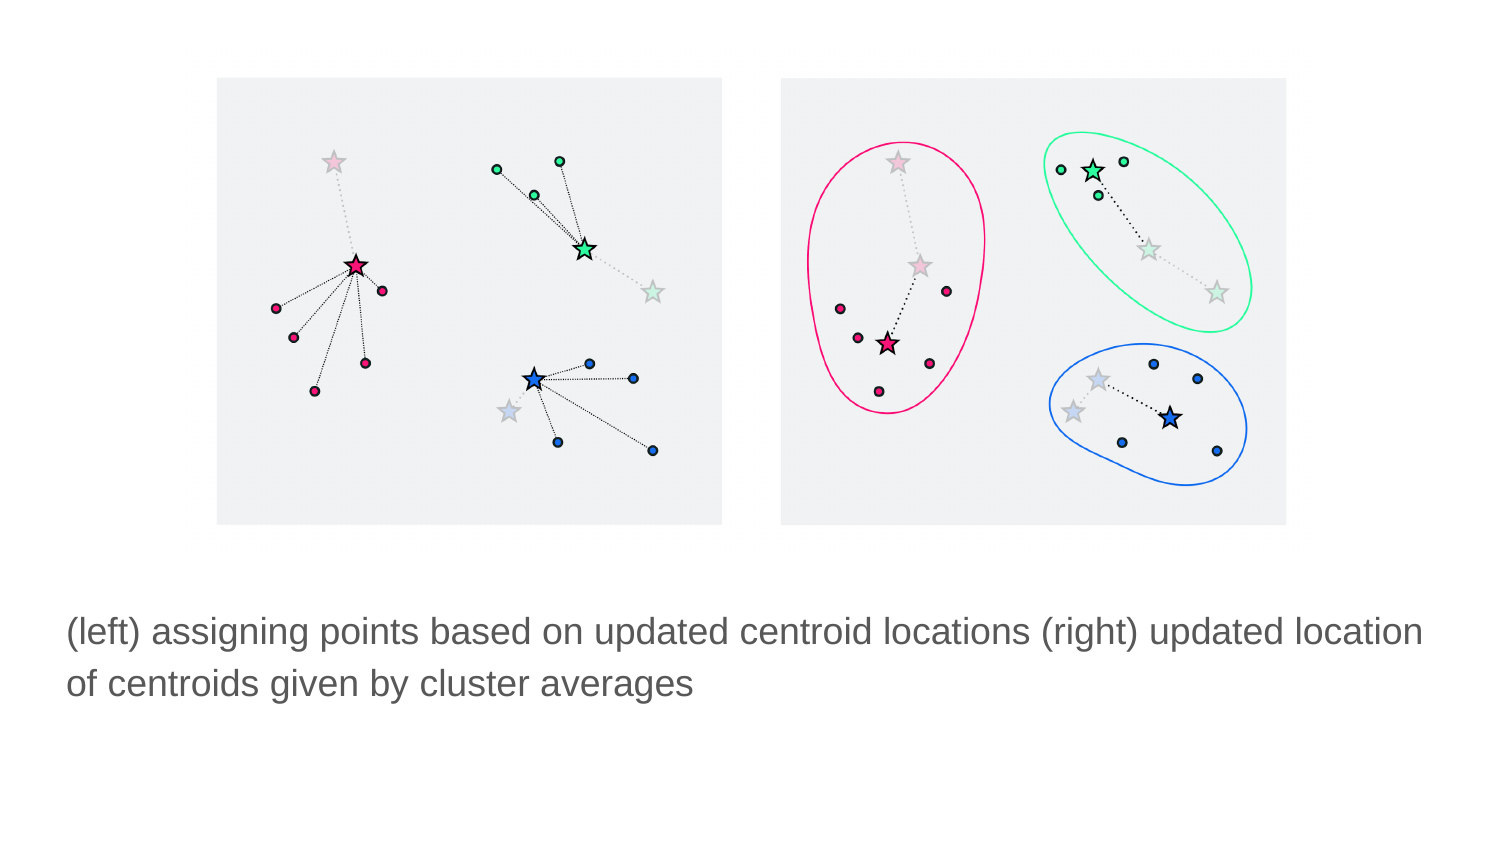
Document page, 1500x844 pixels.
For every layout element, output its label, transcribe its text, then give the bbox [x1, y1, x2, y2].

list (left) assigning points based on updated centroid locations (right) updated location of centroids given by cluster averages [50, 584, 1450, 711]
picture [182, 46, 1318, 559]
